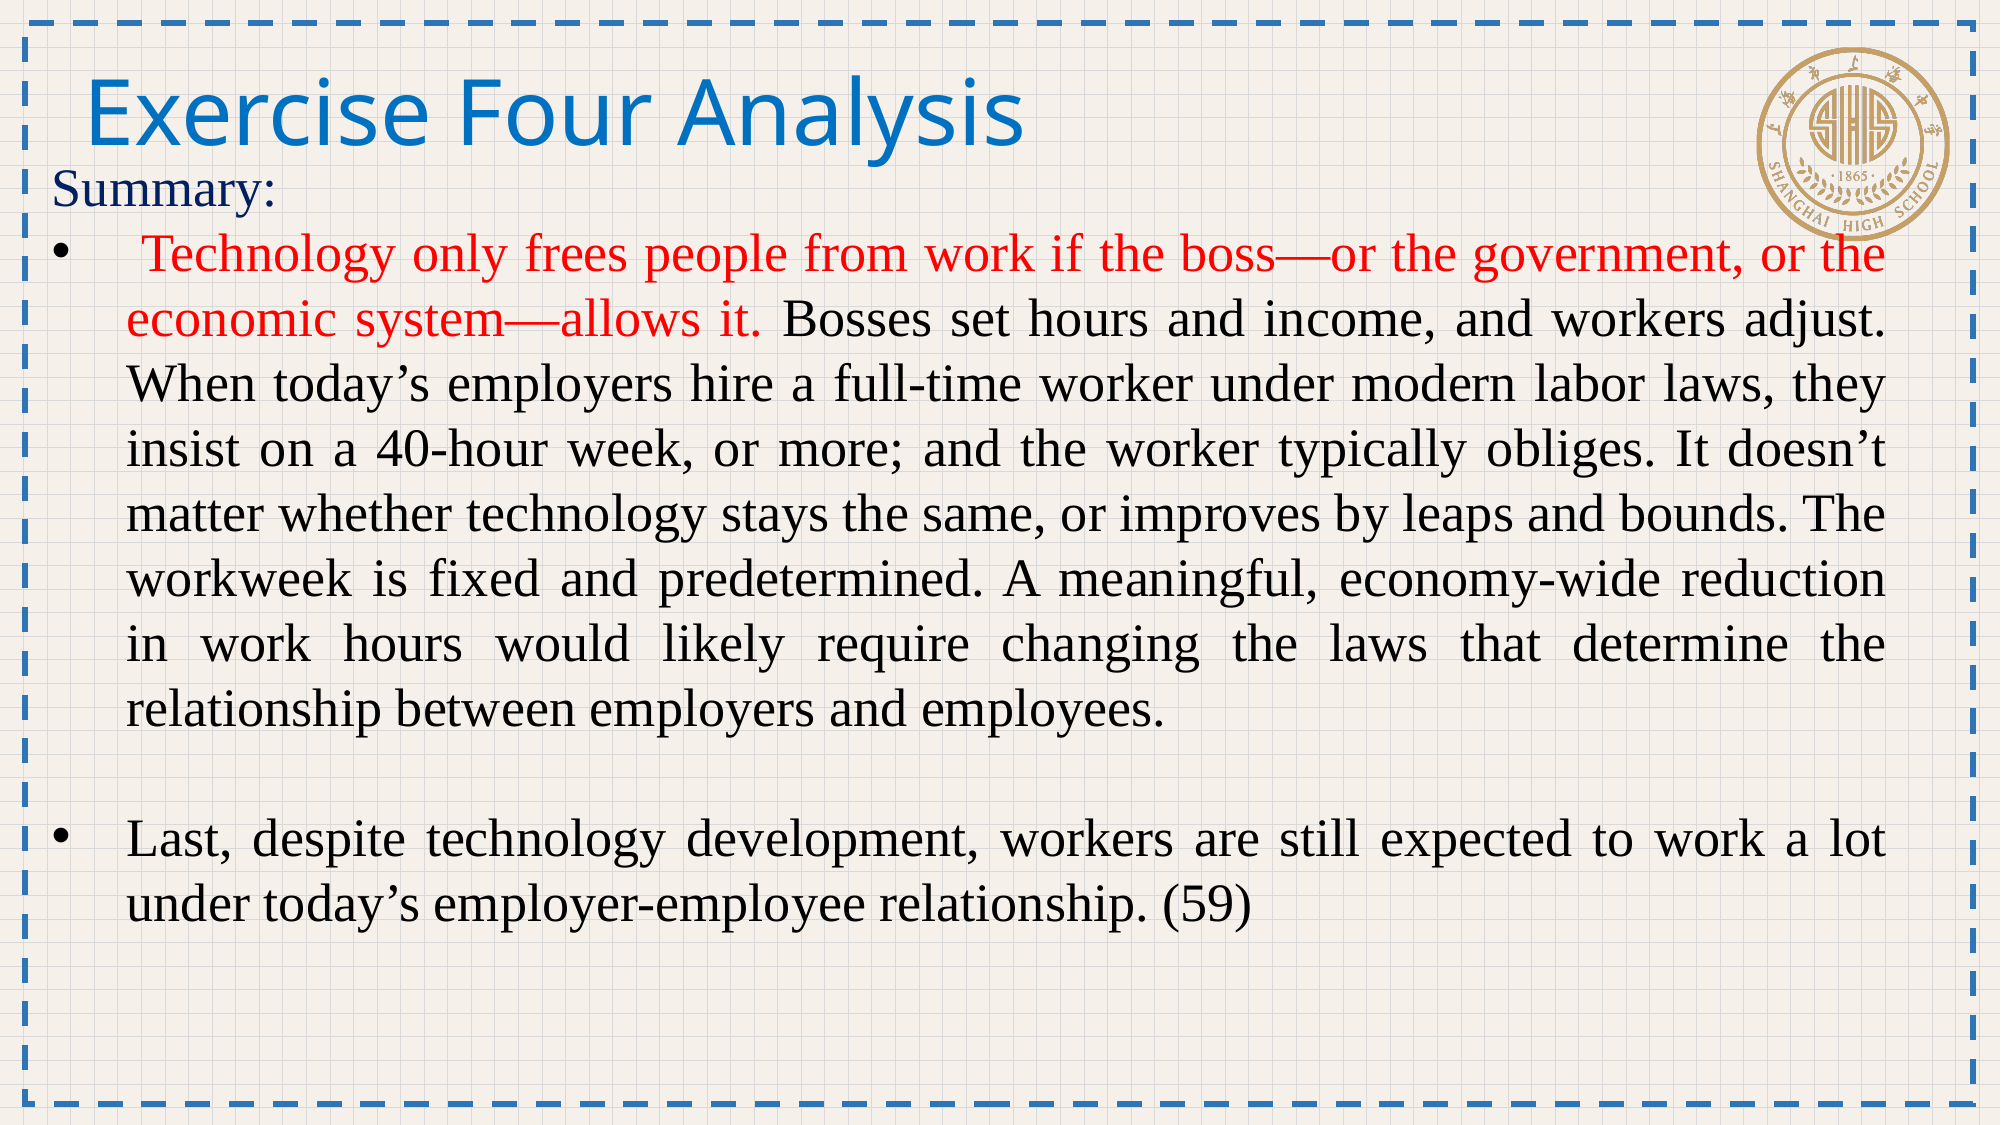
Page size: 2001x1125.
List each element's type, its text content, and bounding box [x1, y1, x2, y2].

picture [1904, 172, 1958, 247]
text_box Exercise Four Analysis [68, 46, 1959, 172]
picture [1750, 42, 1958, 46]
text_box Summary: Technology only frees people from work if the boss—or the government, or the economic system—allows it. Bosses set hours and income, and workers adjust. When today’s employers hire a full-time worker under modern labor laws, they insist on a 40-hour week, or more; and the worker typically obliges. It doesn’t matter whether technology stays the same, or improves by leaps and bounds. The workweek is fixed and predetermined. A meaningful, economy-wide reduction in work hours would likely require changing the laws that determine the relationship between employers and employees. Last, despite technology development, workers are still expected to work a lot under today’s employer-employee relationship. (59) [36, 145, 1904, 940]
